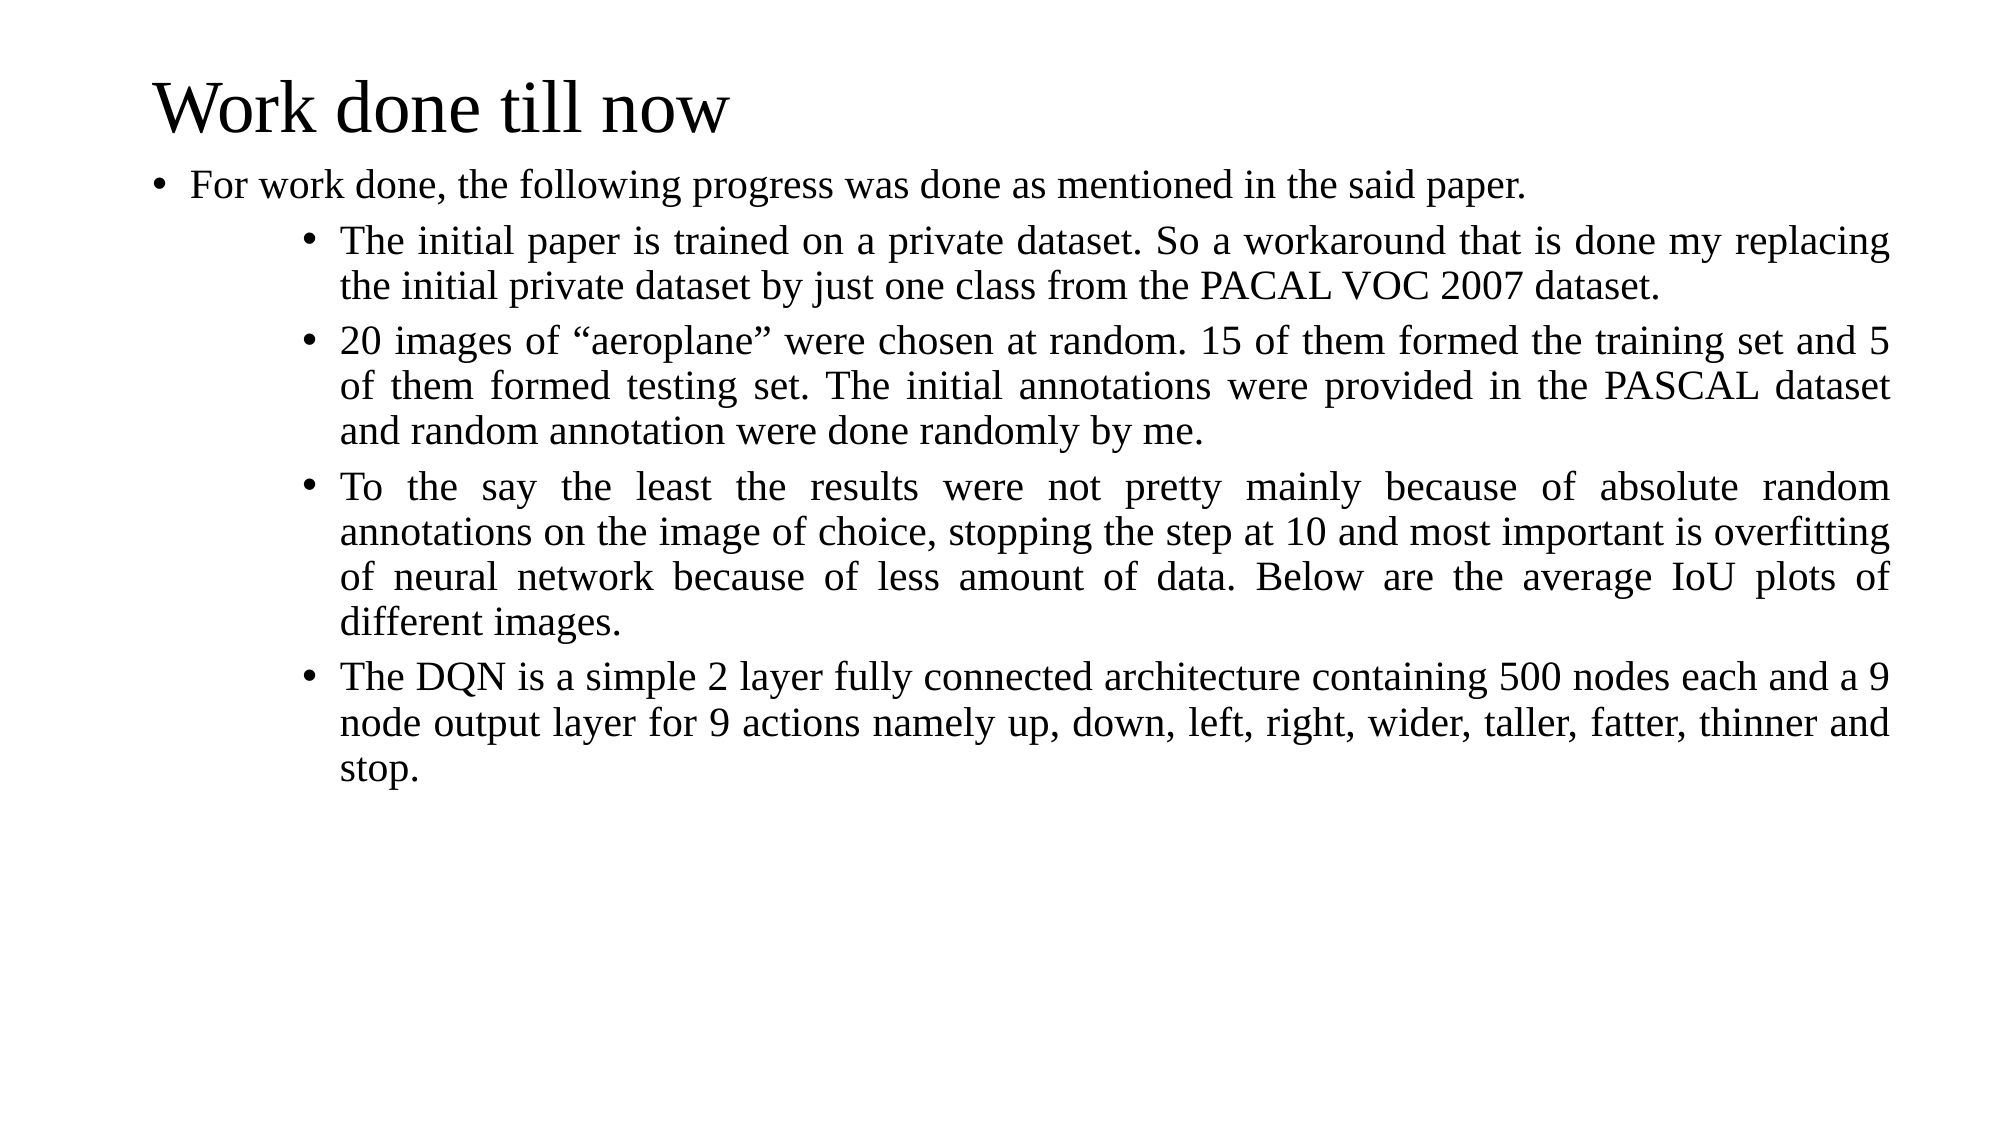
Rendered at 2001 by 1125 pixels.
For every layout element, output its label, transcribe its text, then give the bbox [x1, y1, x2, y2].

list For work done, the following progress was done as mentioned in the said paper. The initial paper is trained on a private dataset. So a workaround that is done my replacing the initial private dataset by just one class from the PACAL VOC 2007 dataset. 20 images of “aeroplane” were chosen at random. 15 of them formed the training set and 5 of them formed testing set. The initial annotations were provided in the PASCAL dataset and random annotation were done randomly by me. To the say the least the results were not pretty mainly because of absolute random annotations on the image of choice, stopping the step at 10 and most important is overfitting of neural network because of less amount of data. Below are the average IoU plots of different images. The DQN is a simple 2 layer fully connected architecture containing 500 nodes each and a 9 node output layer for 9 actions namely up, down, left, right, wider, taller, fatter, thinner and stop. [137, 155, 1908, 1045]
title Work done till now [137, 0, 1863, 155]
